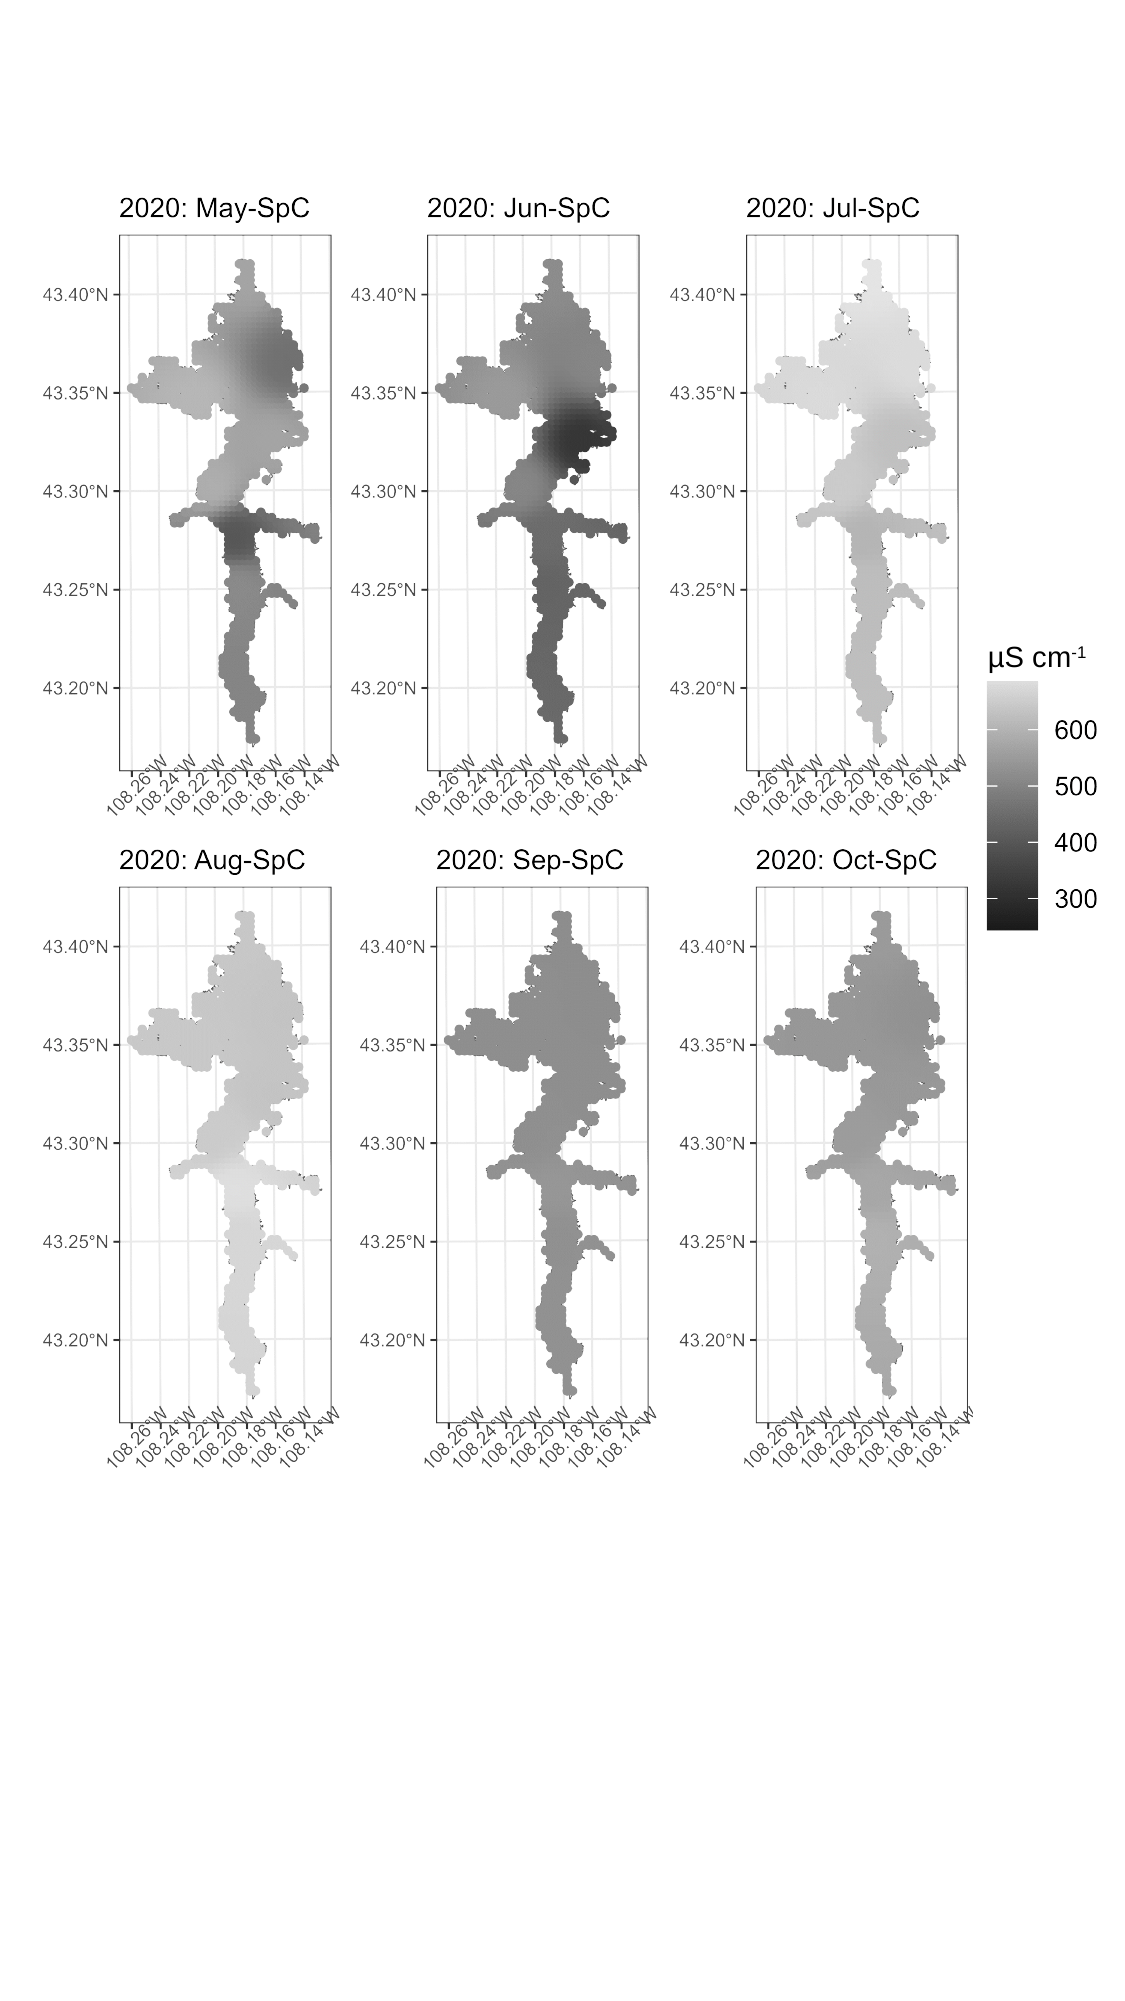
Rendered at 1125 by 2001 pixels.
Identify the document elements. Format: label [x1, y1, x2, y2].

text_box [33, 186, 1125, 1514]
